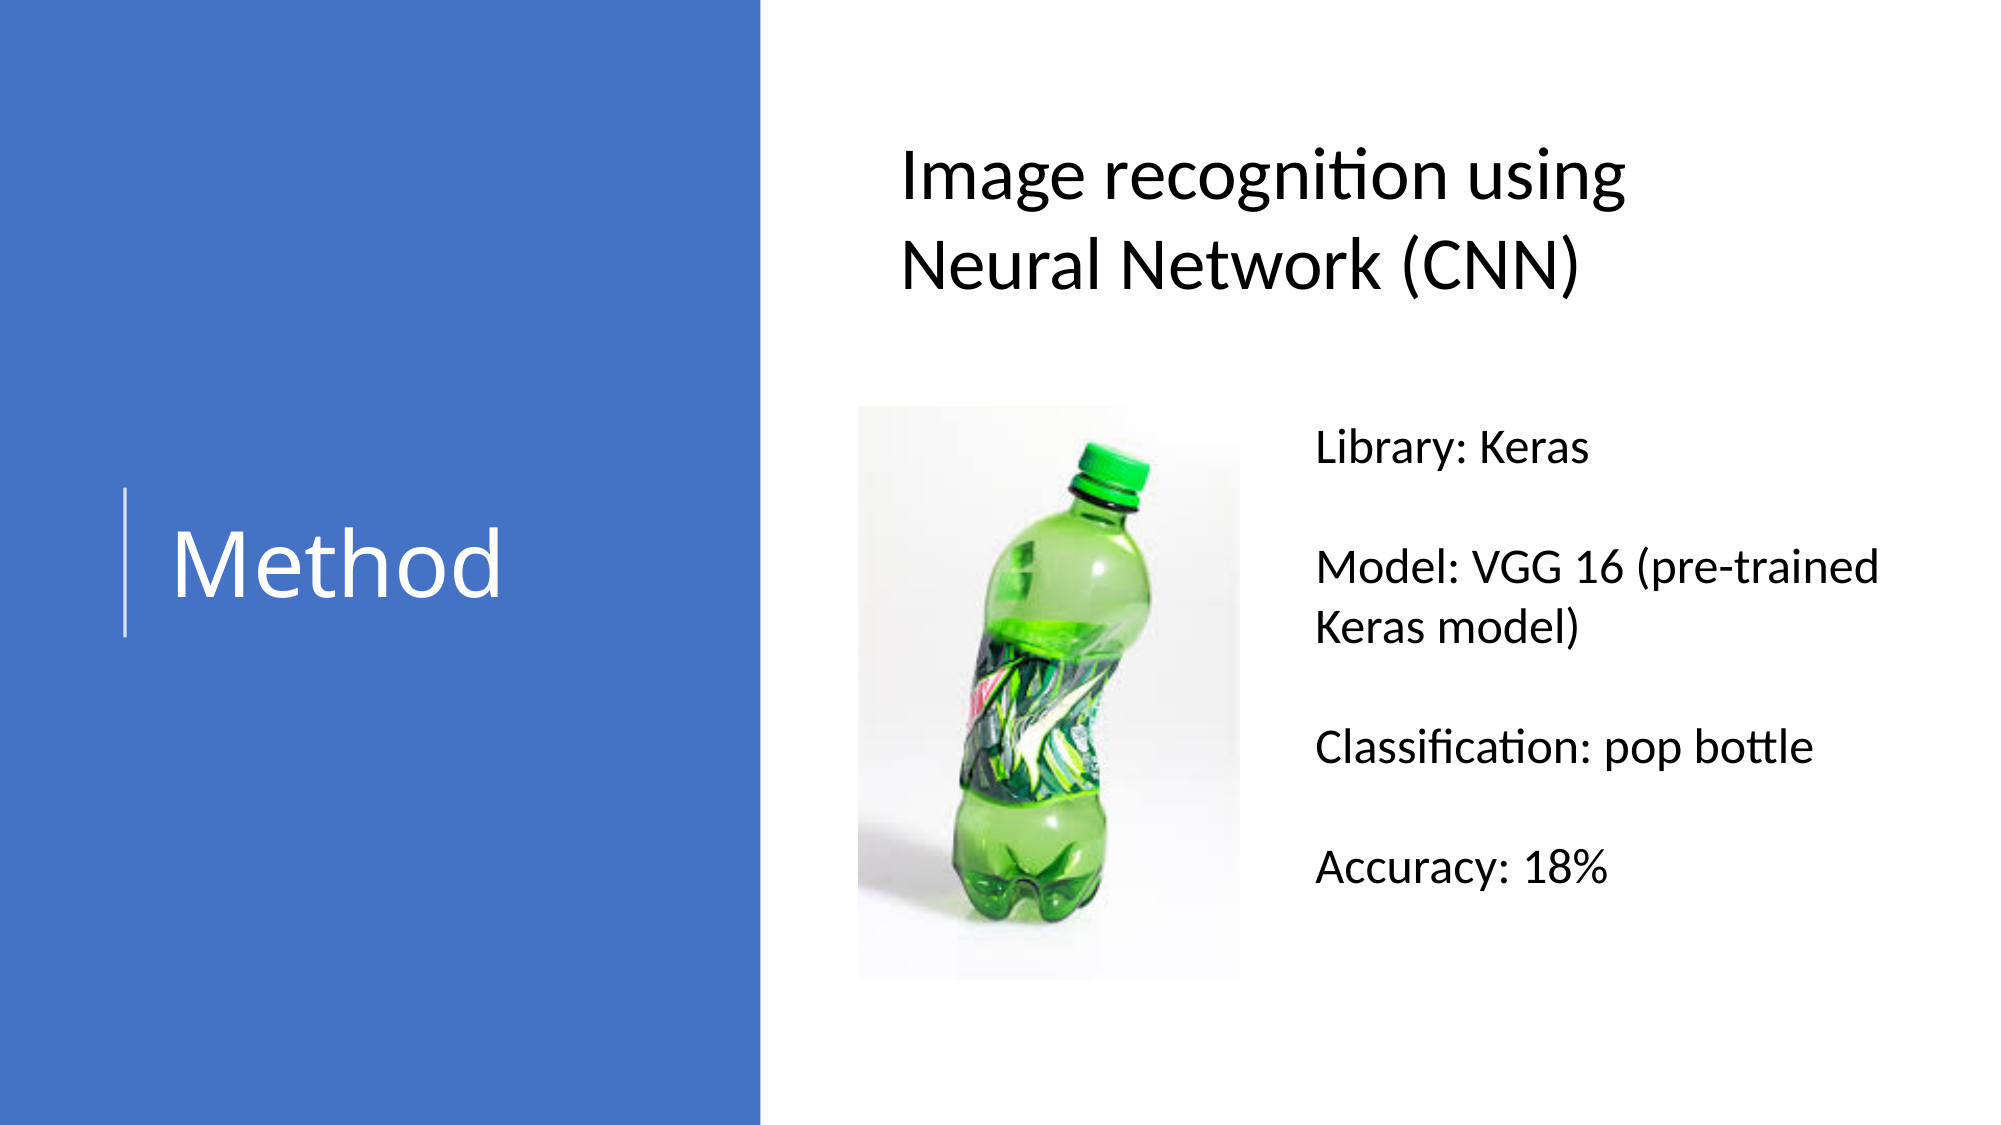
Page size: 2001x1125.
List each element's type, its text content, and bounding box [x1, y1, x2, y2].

text_box Library: Keras Model: VGG 16 (pre-trained Keras model) Classification: pop bottle Accuracy: 18% [1300, 406, 1926, 902]
title Method [154, 116, 708, 1020]
text_box [0, 0, 761, 1125]
text_box Image recognition using Neural Network (CNN) [885, 116, 1806, 312]
picture [858, 406, 1240, 980]
